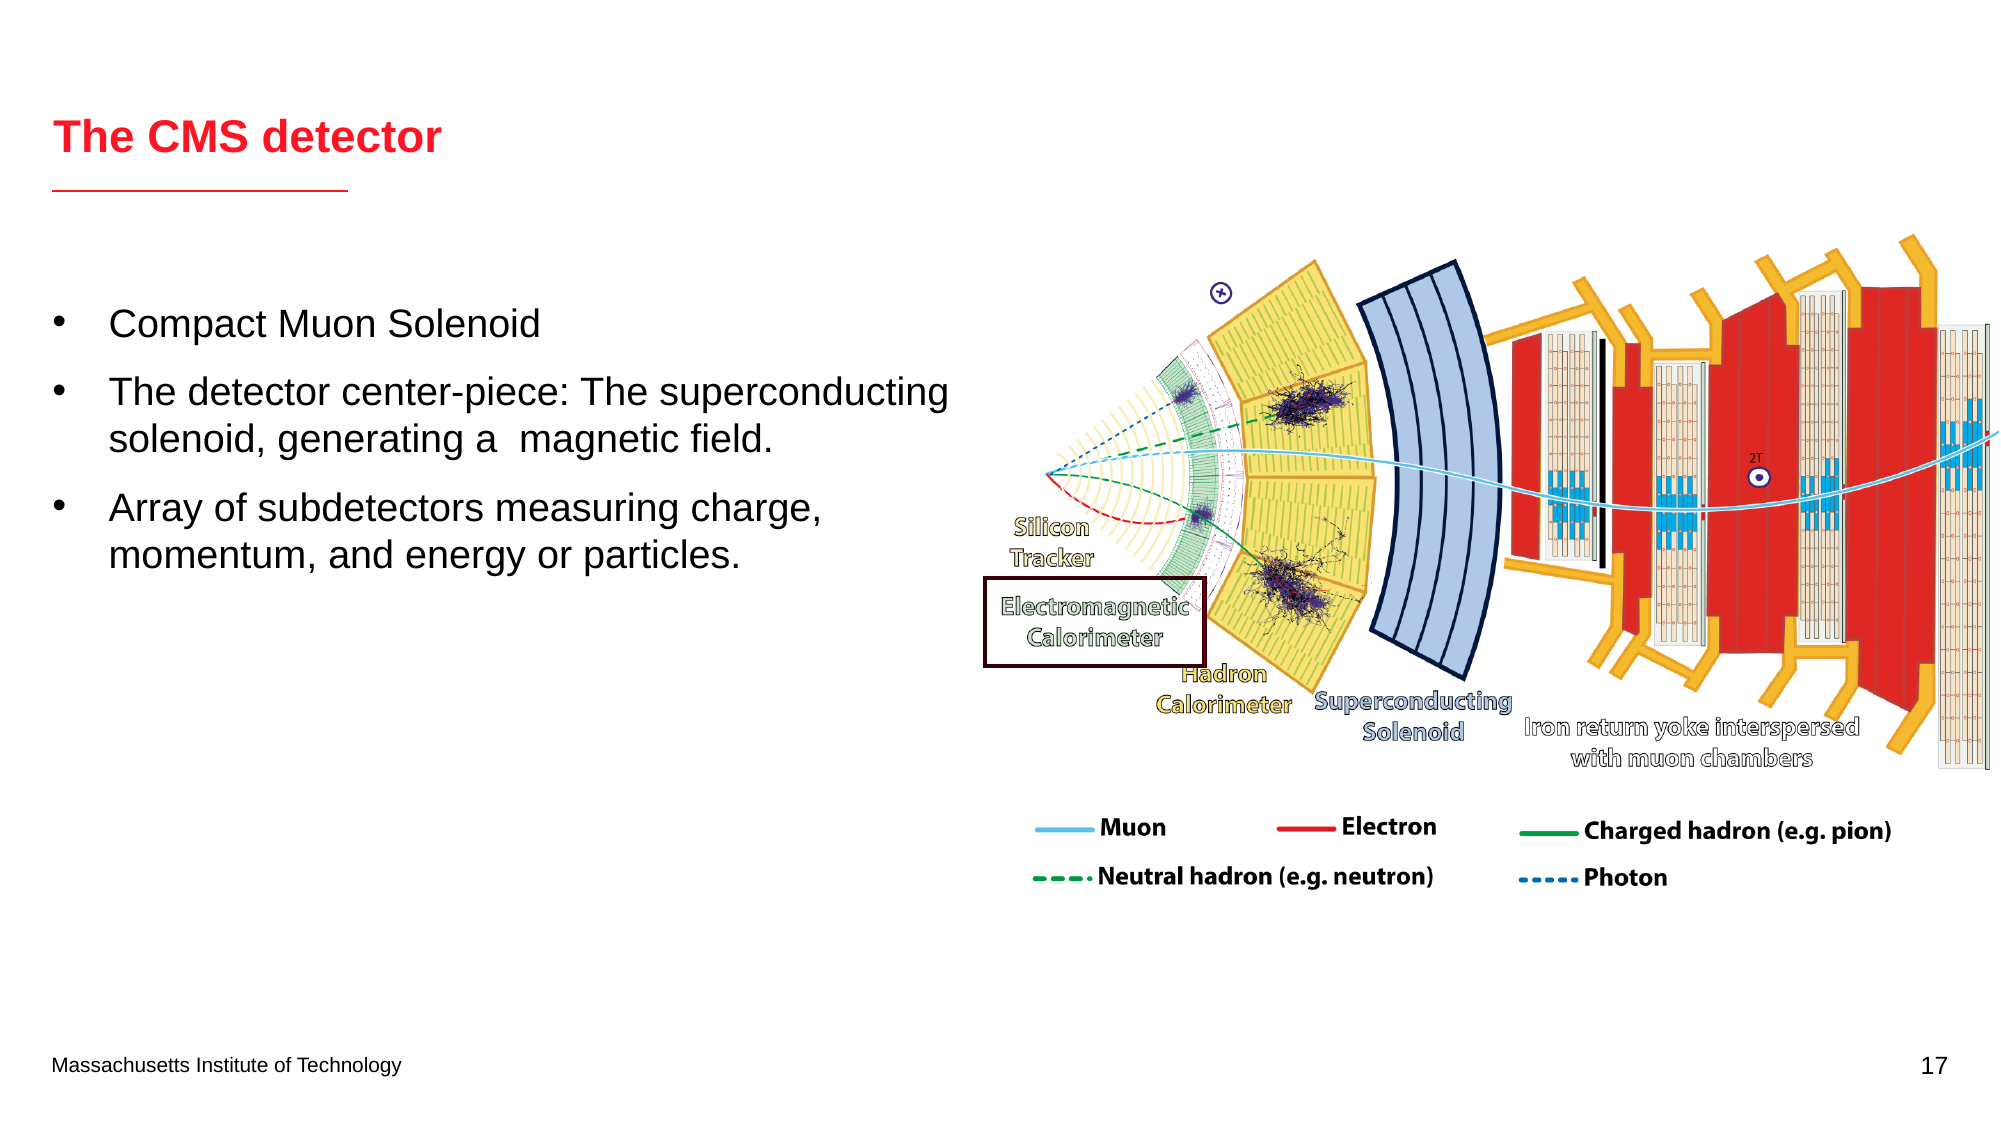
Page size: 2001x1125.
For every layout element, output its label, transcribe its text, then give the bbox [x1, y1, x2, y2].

title The CMS detector [53, 36, 961, 170]
picture [999, 231, 2000, 894]
text_box [983, 576, 999, 668]
